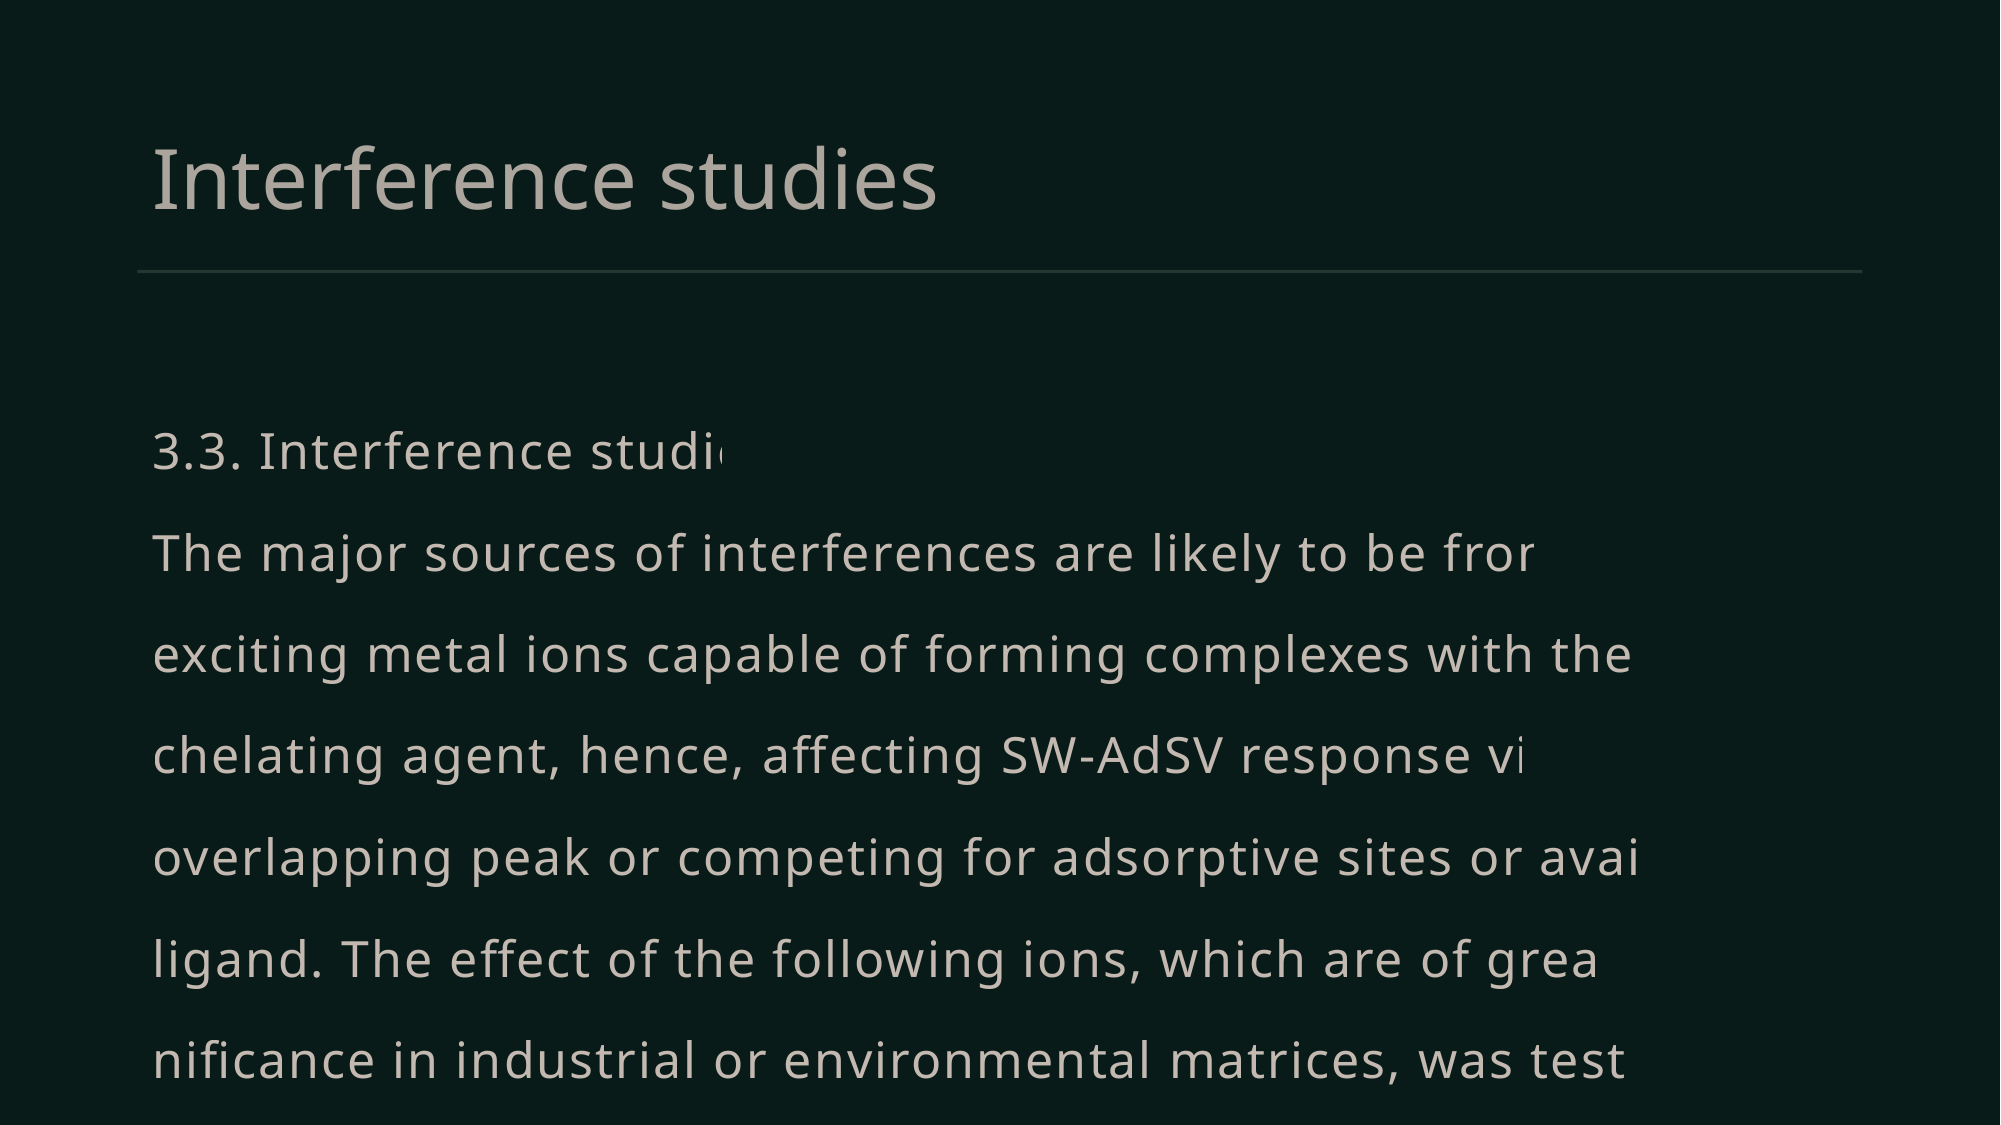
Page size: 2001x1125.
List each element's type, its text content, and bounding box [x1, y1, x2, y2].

title Interference studies [137, 108, 1863, 244]
list 3.3. Interference studies The major sources of interferences are likely to be from co- exciting metal ions capable of forming complexes with the used chelating agent, hence, affecting SW-AdSV response via an overlapping peak or competing for adsorptive sites or available ligand. The effect of the following ions, which are of great sig- nificance in industrial or environmental matrices, was tested at the optimal experimental conditions. As a matter of fact, the interfering metal ions were added at different concentrations2.50E-007 3.00E-007 3.50E-007 4.00E-007 4.50E-007 entration (M) l?1 alizarin in pH 11 acetate buffer after 60 s accumulation time at ***END OF PAGE 6*** ***START OF PAGE 7*** Table 2 Practical application of SW-AdSV for the determi- nation of zinc content in instant coffee samples and comparison with the results obtained by AAS technique. Instant coffee brand SW-AdSV (ppm) (ppm) Paired t-test value Nescafe Red Mug 1 507 ± 4 501 ± 30 t= 0.4 Nescafe Red Mug 2 707 ± 21 703 ± 40 t= 0.2 Nescafe Kanjara 719 ± 19 717 ± 43 t= 0.1 Bon café Classic 652 ± 3 663 ± 26 t= 0.7 Zidnee Classic 709 ± 34 714 ± 6 t= 0.2 Determination of zinc by square-wave adsorptive stripping voltammetry using alizarin as a chelating agent 7(1-fold, 5-fold and 20-fold) higher than the concentration of Zn(II) (1 · 10?7 mol l?1). Actually, very mild or no significant interference was observed upon adding 1-fold or 5-fold con- centration of Pb(II), Fe(III), Fe(II), Al(III) and Cd(II). How- ever, the presence of Cd(II) at higher concentration (20-fold) caused 19.8% decrease in zinc voltammetric peak current. On the other hand, the noticeable interference influence was observed when Cu(II) and Ni(II) metal ions were present in the test solution especially at higher concentration levels (20- fold). In fact, the monitored Zn(II) voltammetric peak height increased by 34% and 38% of its original height after the addi- tion of 20-fold of Cu(II) and Ni(II), respectively. Furthermore, the competitive effect of complexing agents on the Zn(II) SW-AdSV peak current was modeled by the additions of 5 · 10?7 mol l?1 and 1 · 10?6 mol l?1 of some other chelating agent such as EDTA, DMG and cupferone to the test solution. There was totally no effect for the addition of EDTA and DMG chelating agents at these concentration le- vel on the stripping voltammetric peak current of Zn(II) metal ion. However, a very mild increase in the SW-AdSV peak height by 5.7% after the addition of 1 · 10?6 mol l?1 cupfer- one ligand. [137, 399, 1863, 982]
